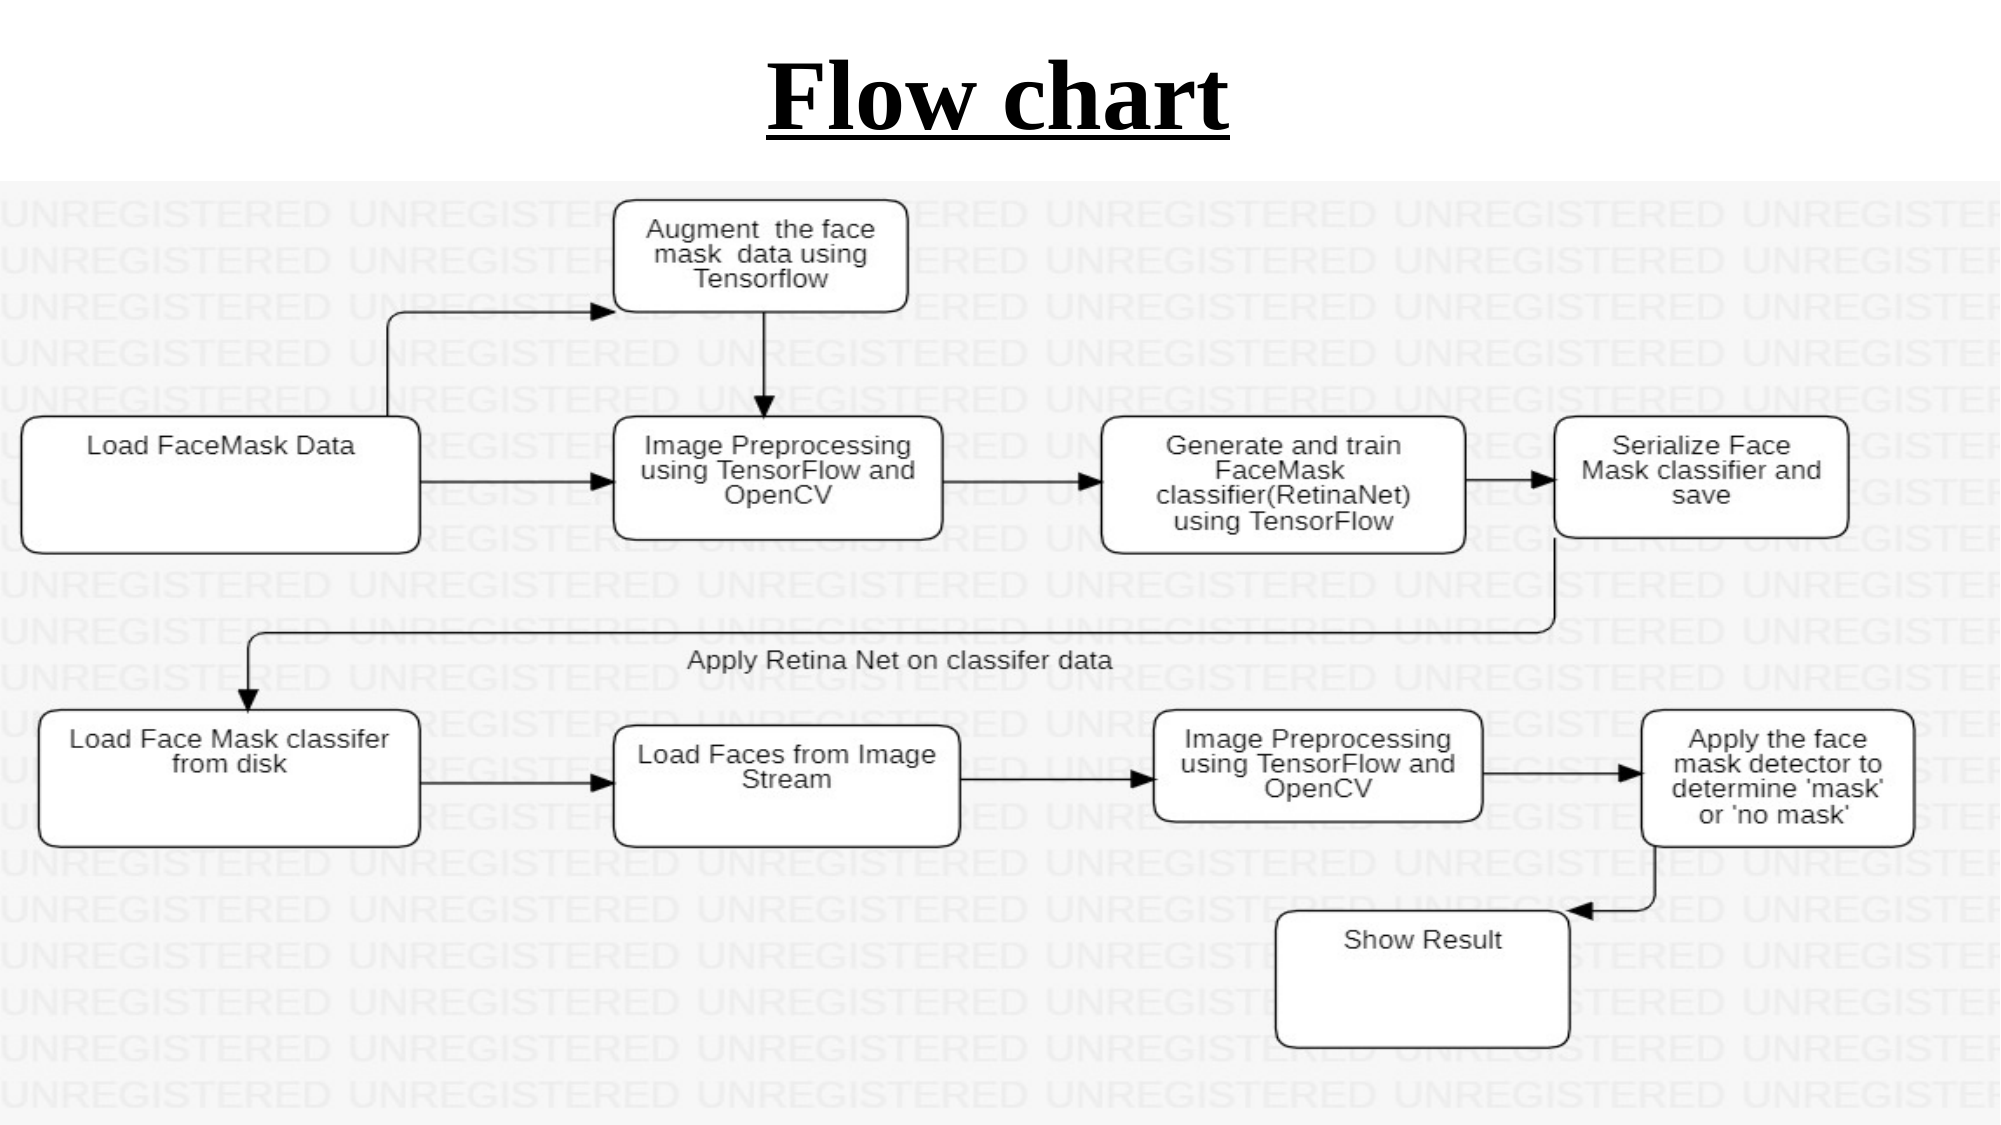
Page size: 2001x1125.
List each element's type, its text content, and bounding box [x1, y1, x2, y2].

text_box Flow chart [39, 21, 1958, 157]
picture [0, 181, 2000, 1125]
